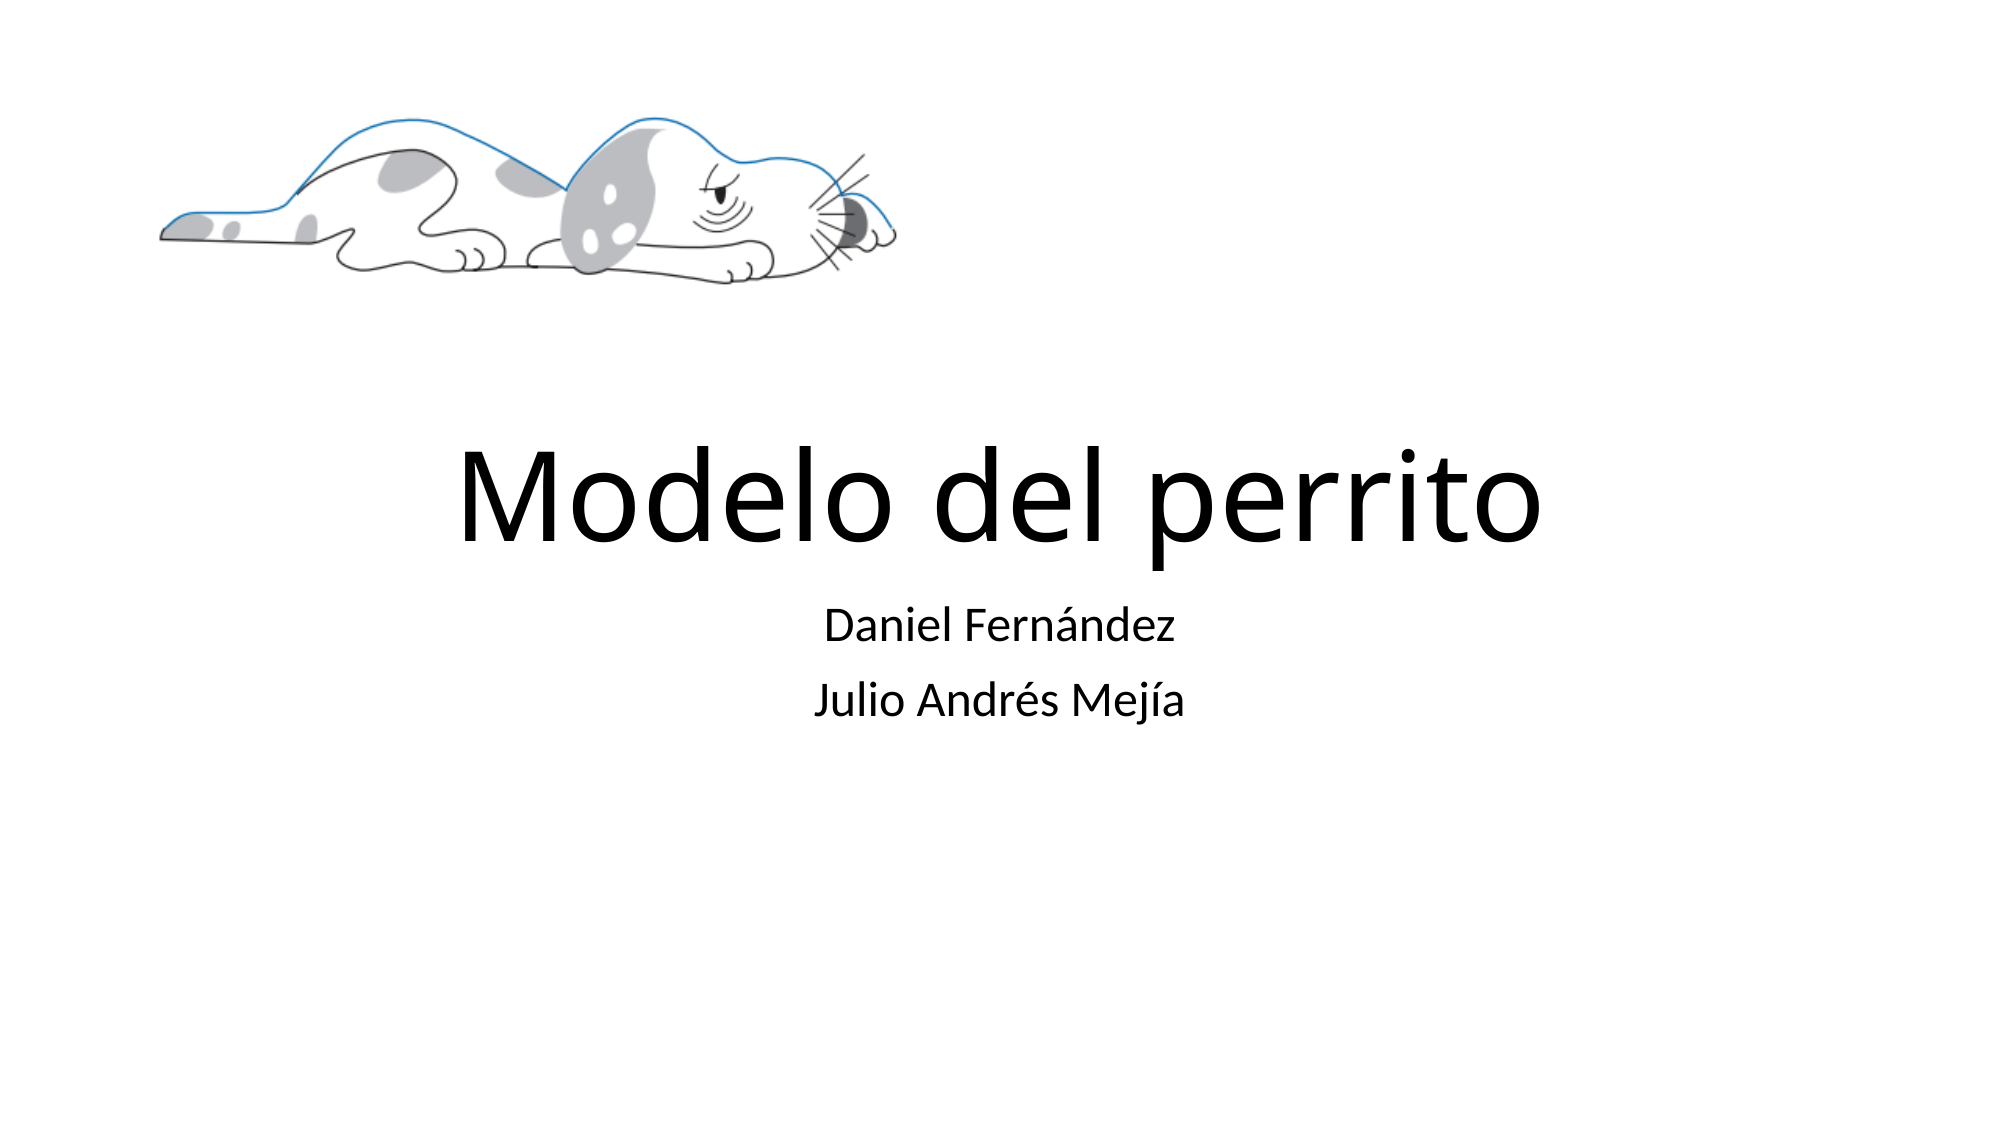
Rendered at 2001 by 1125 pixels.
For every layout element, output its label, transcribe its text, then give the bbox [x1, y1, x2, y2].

picture [116, 104, 945, 297]
title Modelo del perrito [249, 184, 1750, 576]
subtitle Daniel Fernández Julio Andrés Mejía [249, 590, 1750, 863]
